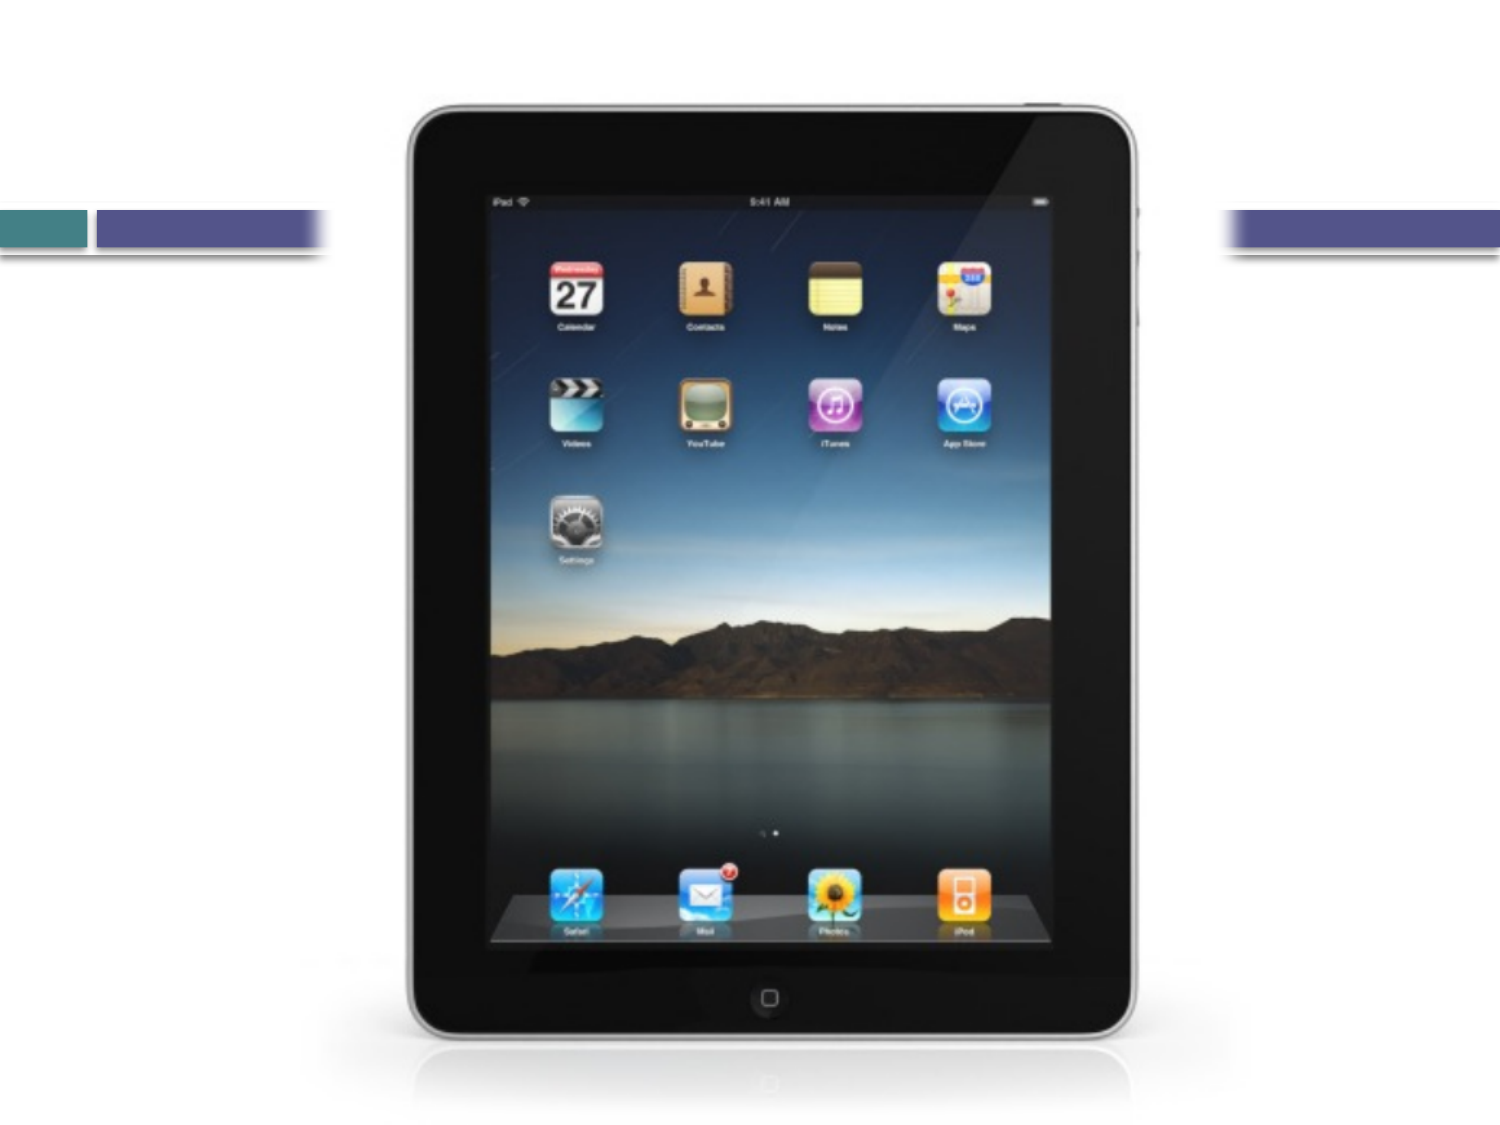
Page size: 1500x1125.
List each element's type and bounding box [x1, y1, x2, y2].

list [299, 26, 1251, 1125]
